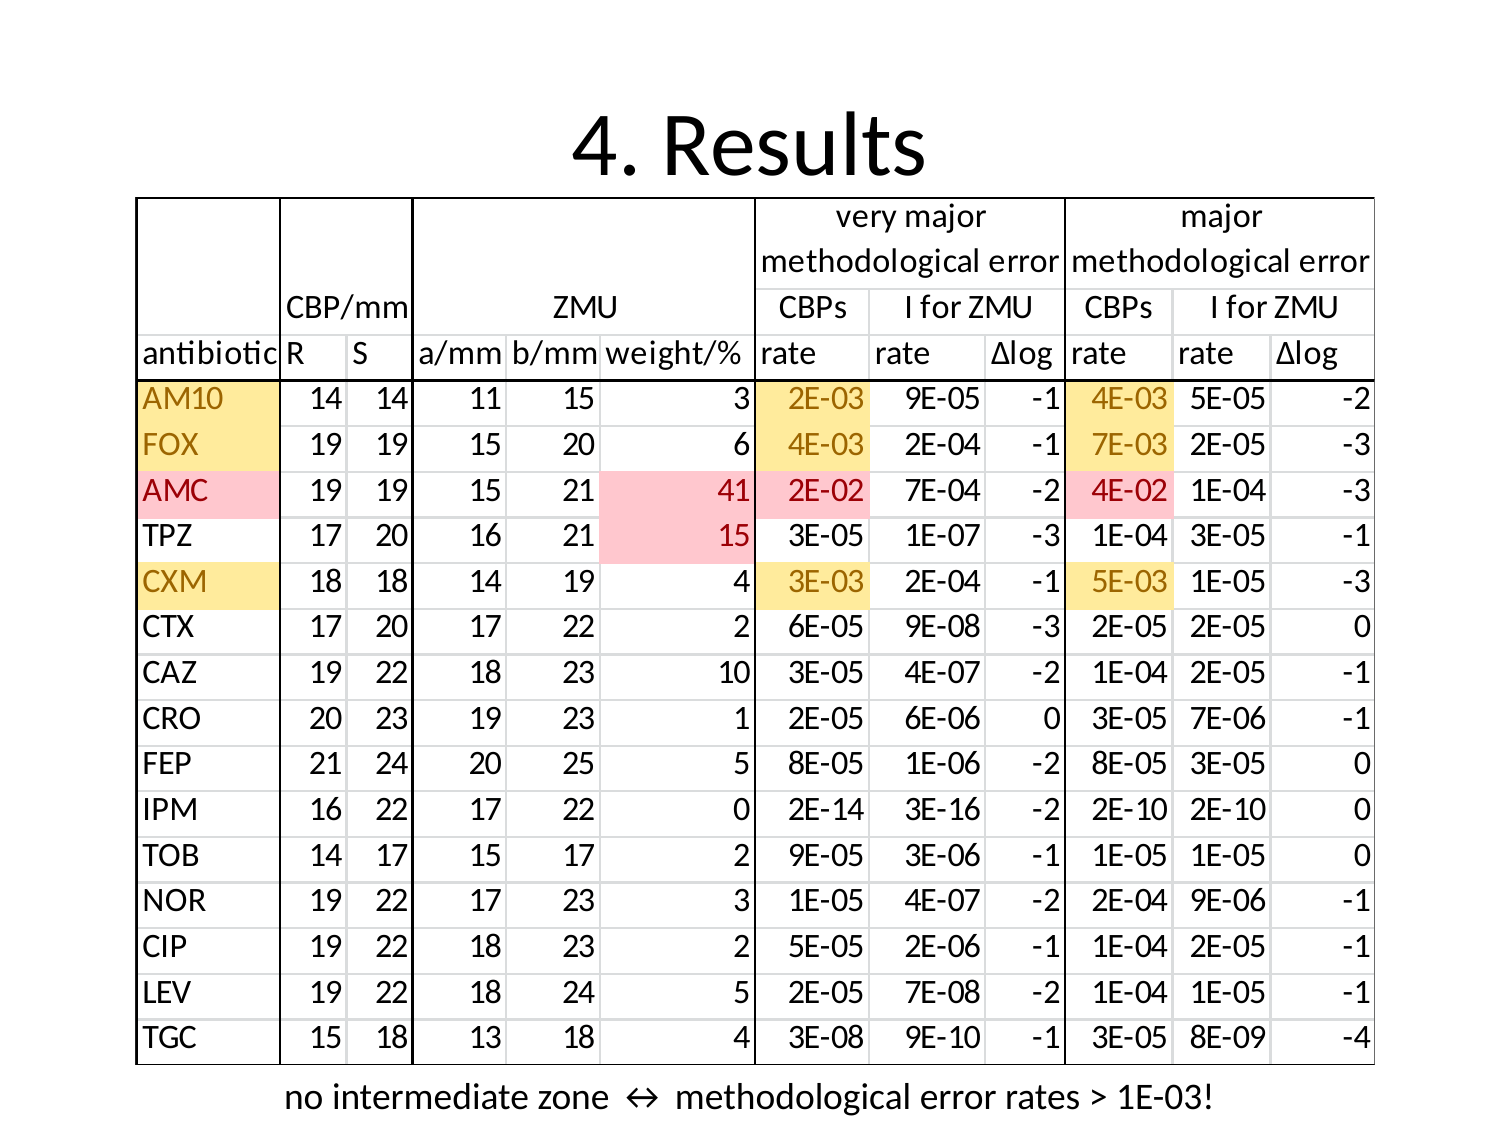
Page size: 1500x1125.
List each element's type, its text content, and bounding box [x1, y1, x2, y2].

text_box no intermediate zone ↔ methodological error rates > 1E-03! [0, 1064, 1500, 1125]
title 4. Results [75, 45, 1425, 233]
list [135, 196, 1378, 1067]
